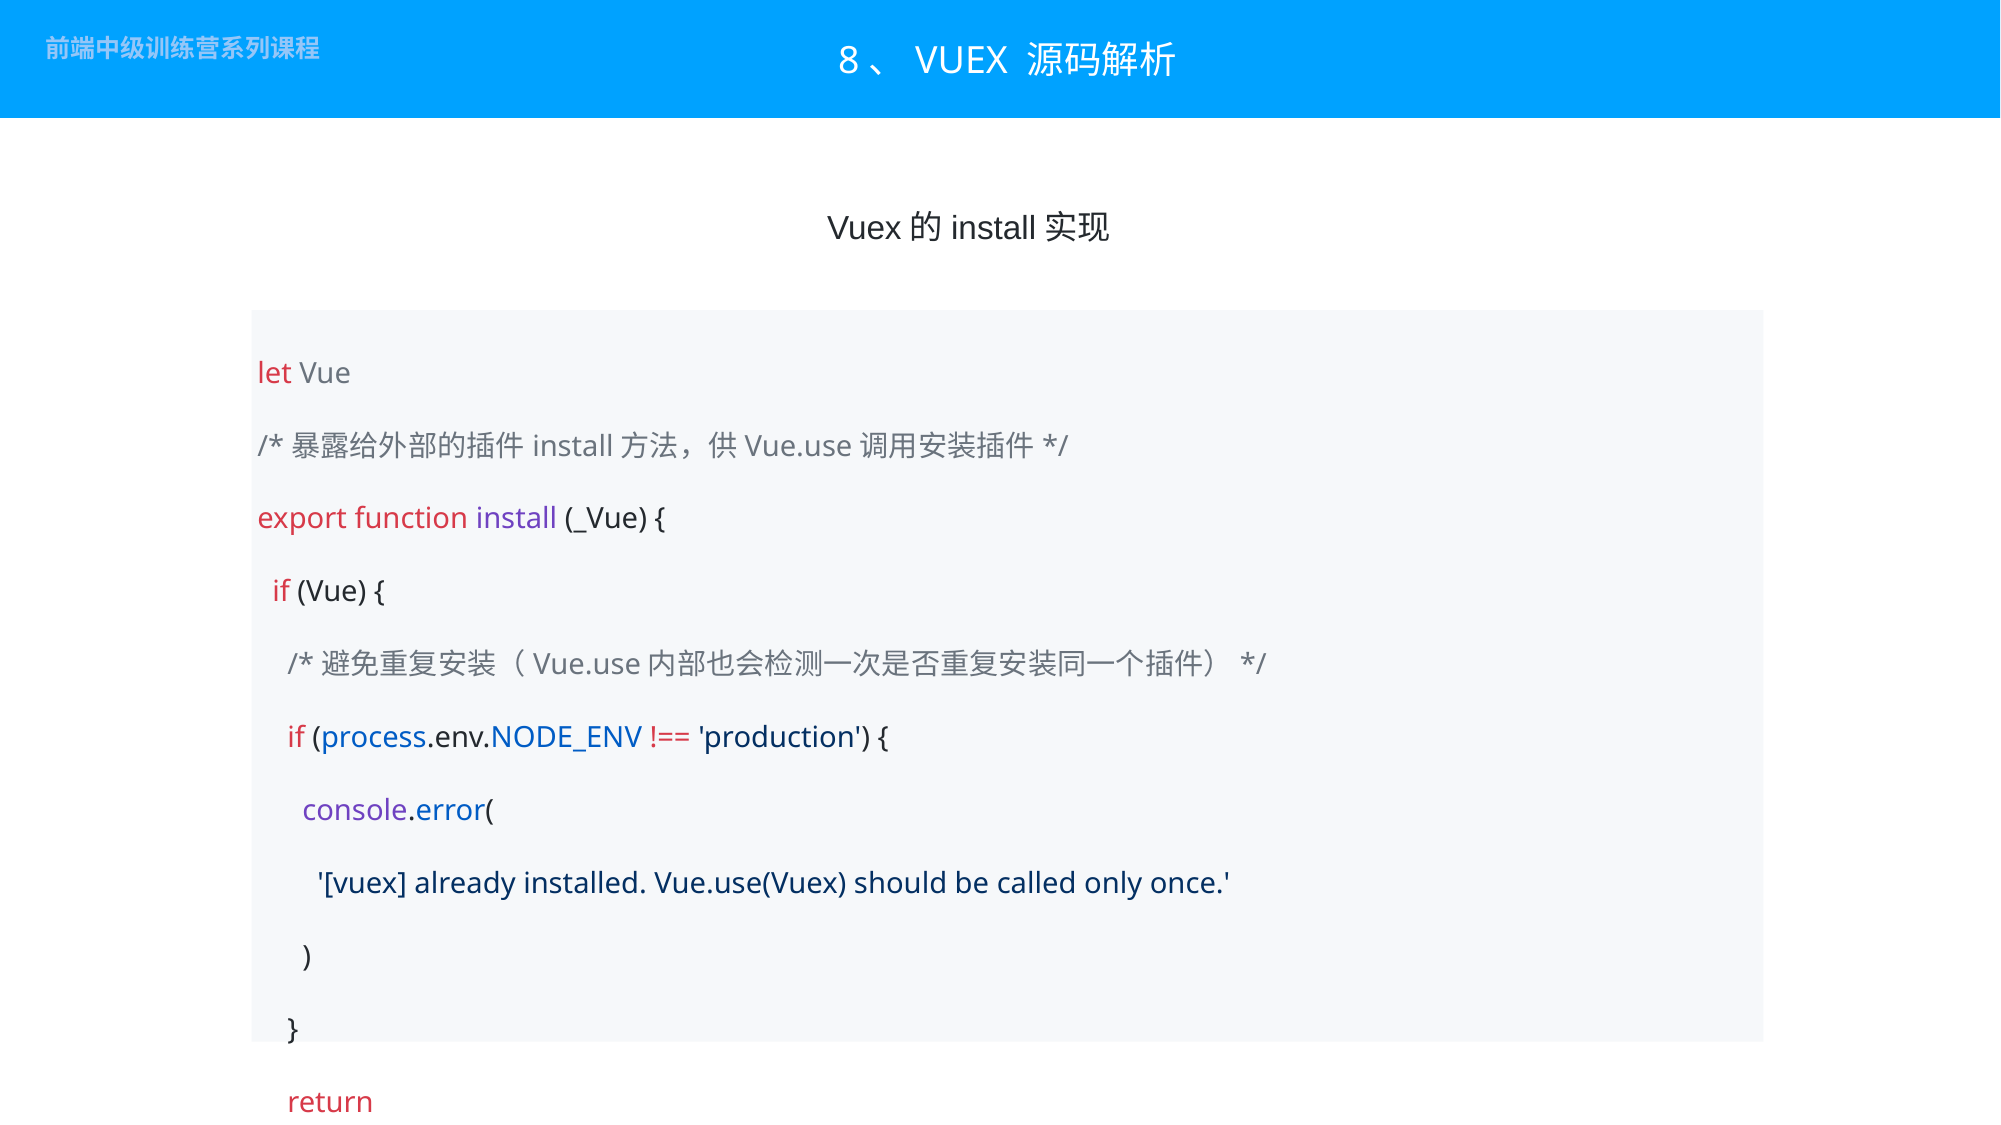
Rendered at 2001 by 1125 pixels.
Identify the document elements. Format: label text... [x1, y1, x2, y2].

text_box Vuex的install实现 [821, 175, 1117, 253]
title 8、VUEX 源码解析 [465, 9, 1550, 109]
list let Vue /*暴露给外部的插件install方法，供Vue.use调用安装插件*/ export function install (_Vue) { if (Vue) { /*避免重复安装（Vue.use内部也会检测一次是否重复安装同一个插件）*/ if (process.env.NODE_ENV !== 'production') { console.error( '[vuex] already installed. Vue.use(Vuex) should be called only once.' ) } return } /*保存Vue，同时用于检测是否重复安装*/ Vue = _Vue /*将vuexInit混淆进Vue的beforeCreate(Vue2.0)或_init方法(Vue1.0)*/ applyMixin(Vue) } [251, 310, 1764, 1042]
